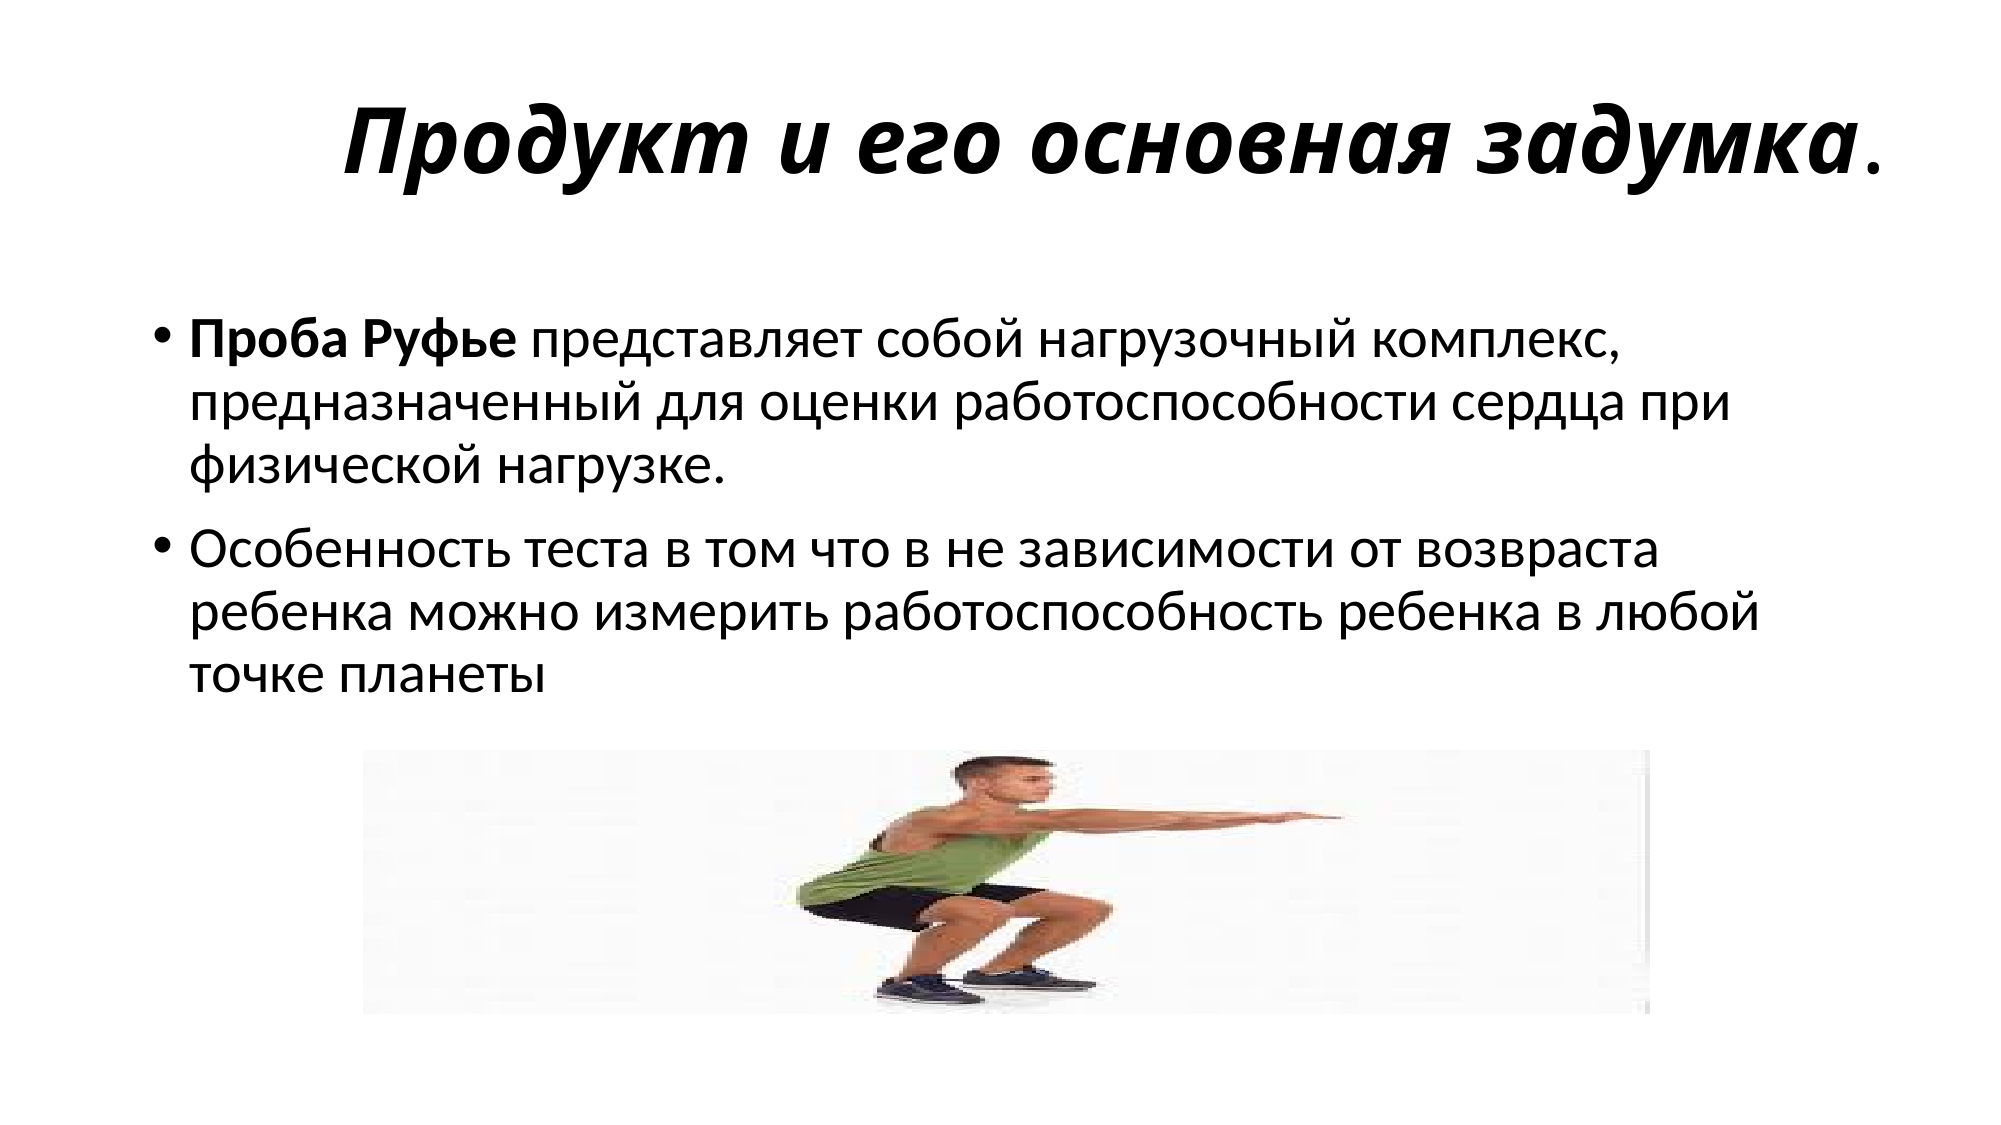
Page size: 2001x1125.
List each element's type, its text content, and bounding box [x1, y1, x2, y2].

title Продукт и его основная задумка. [327, 34, 2000, 253]
list Проба Руфье представляет собой нагрузочный комплекс, предназначенный для оценки работоспособности сердца при физической нагрузке. Особенность теста в том что в не зависимости от возвраста ребенка можно измерить работоспособность ребенка в любой точке планеты [137, 299, 1863, 1014]
picture [363, 750, 1650, 1014]
